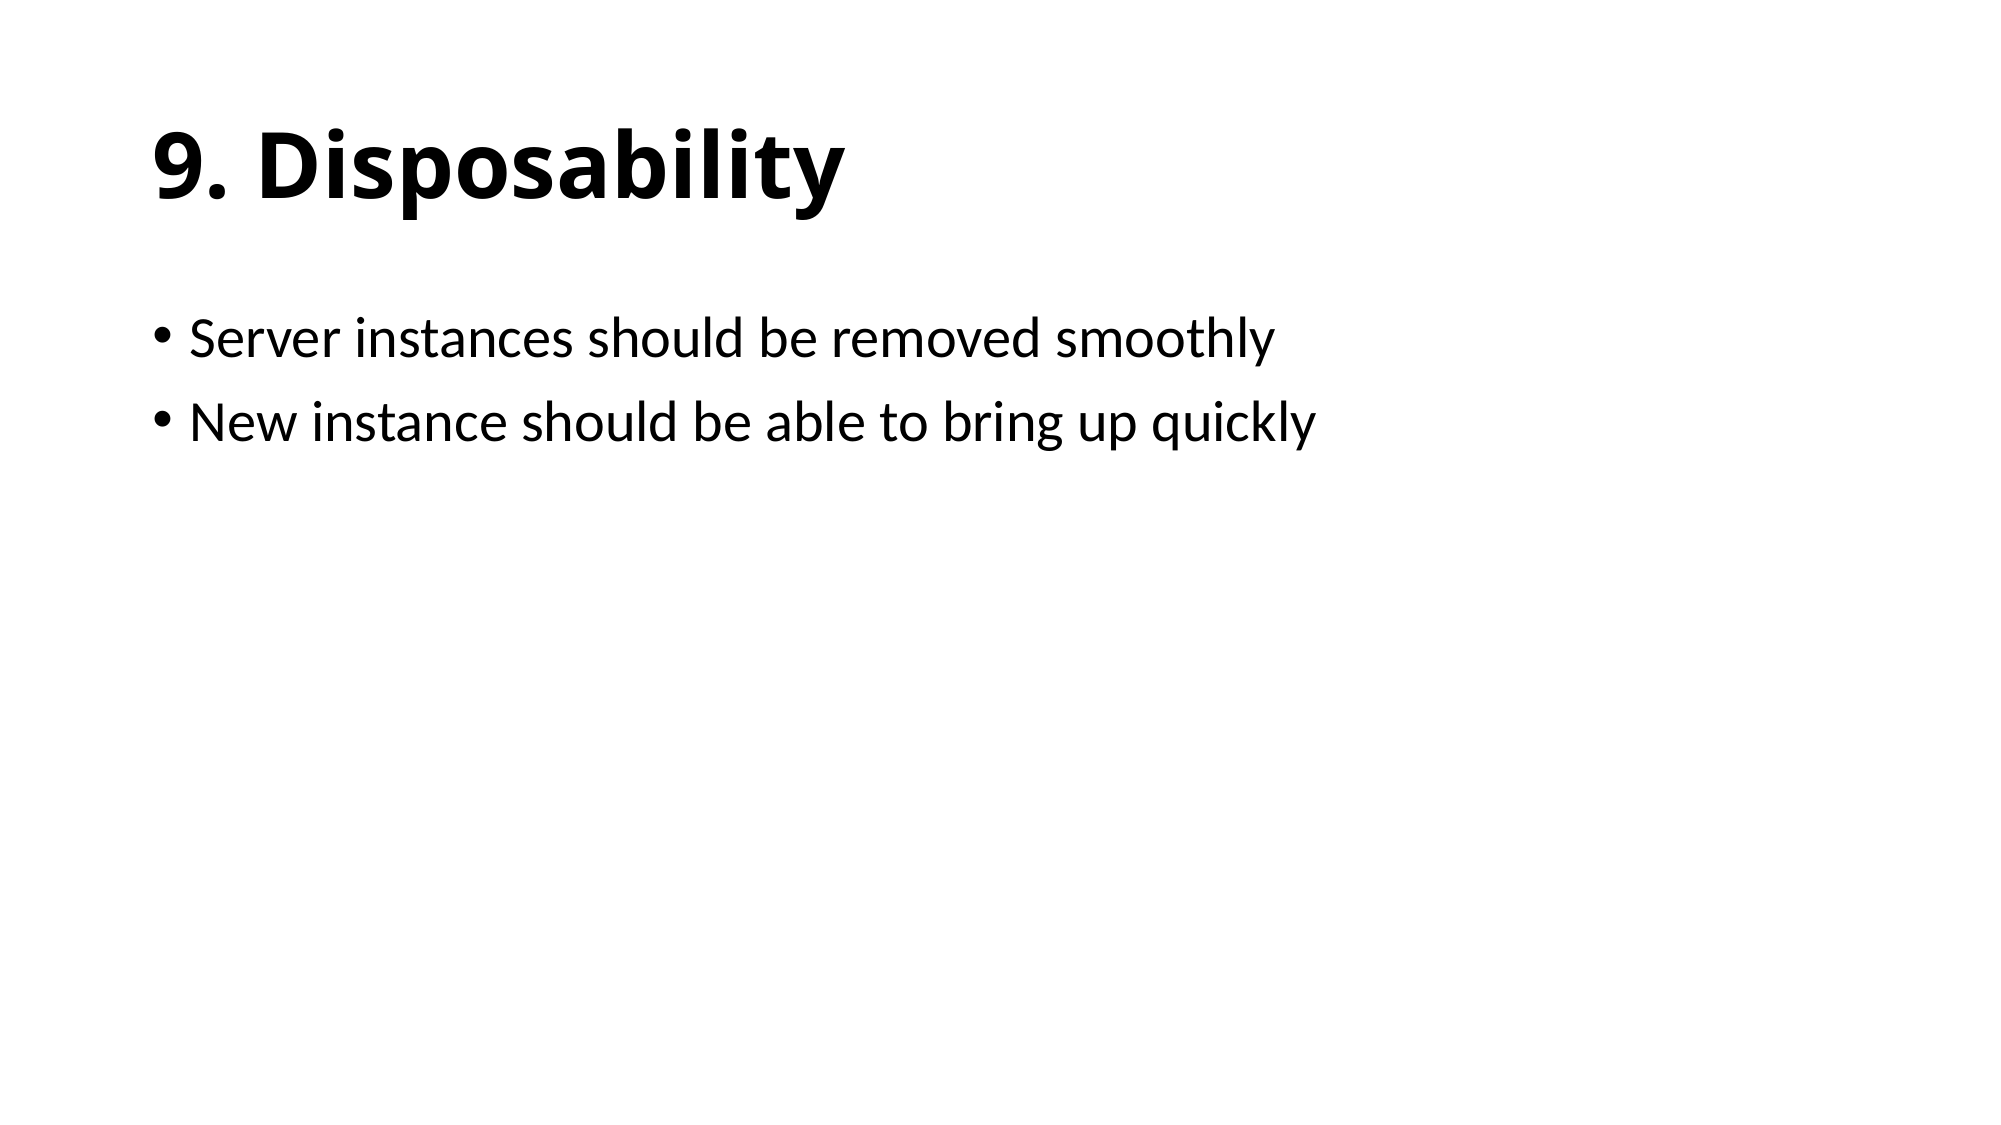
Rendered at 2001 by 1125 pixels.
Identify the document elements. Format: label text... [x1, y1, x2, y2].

list Server instances should be removed smoothly New instance should be able to bring up quickly [137, 299, 1863, 1014]
title 9. Disposability [137, 59, 1863, 278]
